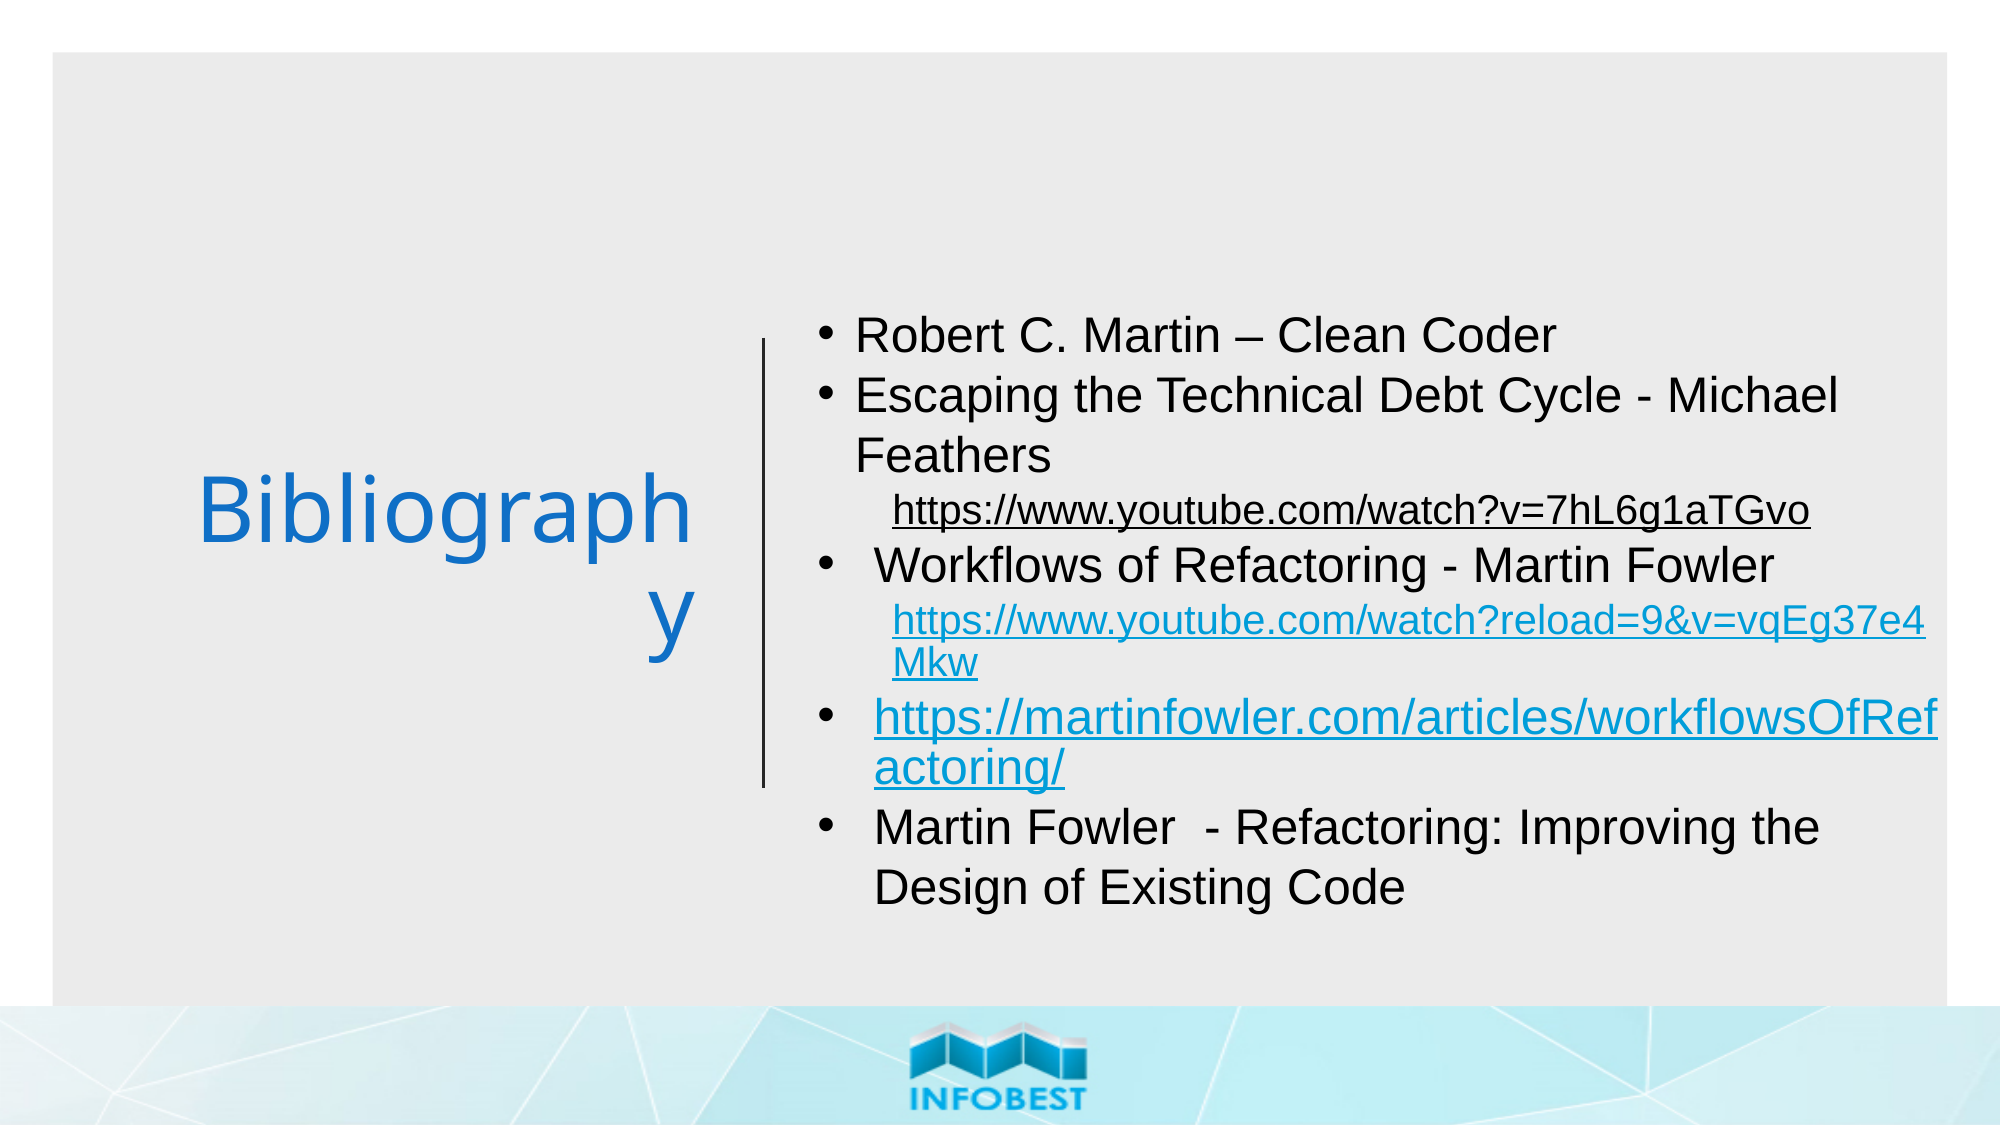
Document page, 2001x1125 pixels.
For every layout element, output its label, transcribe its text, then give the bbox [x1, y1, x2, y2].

subtitle Robert C. Martin – Clean Coder Escaping the Technical Debt Cycle - Michael Feathers https://www.youtube.com/watch?v=7hL6g1aTGvo Workflows of Refactoring - Martin Fowler https://www.youtube.com/watch?reload=9&v=vqEg37e4Mkw https://martinfowler.com/articles/workflowsOfRefactoring/ Martin Fowler - Refactoring: Improving the Design of Existing Code [783, 158, 1970, 967]
picture [0, 1006, 2000, 1125]
text_box [52, 51, 1948, 1006]
title Bibliography [137, 158, 711, 967]
